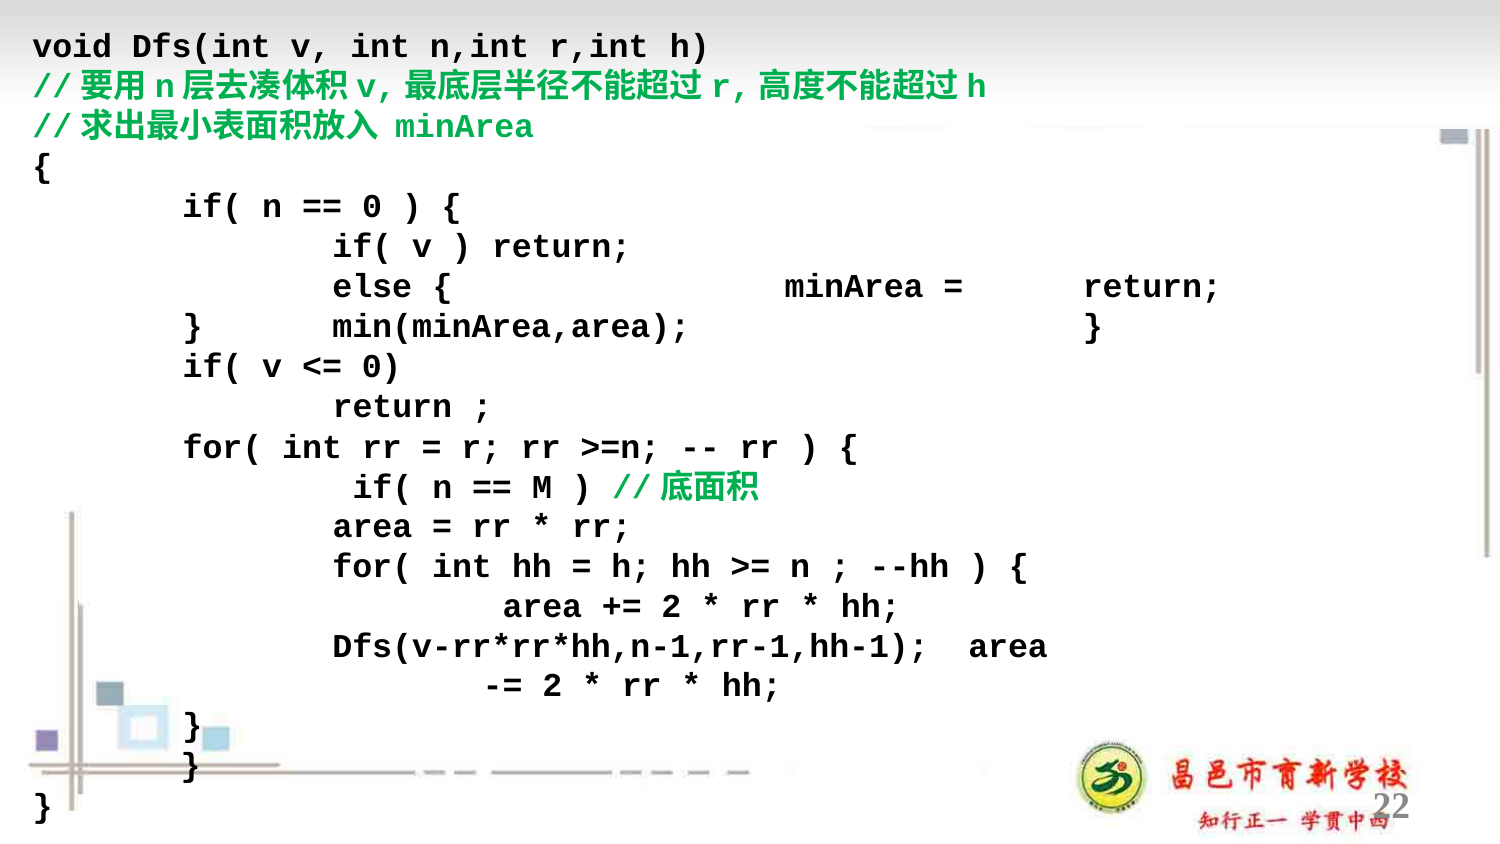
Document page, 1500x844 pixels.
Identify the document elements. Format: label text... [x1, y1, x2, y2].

picture [0, 0, 1500, 844]
text_box void Dfs(int v, int n,int r,int h) //要用n层去凑体积v,最底层半径不能超过r,高度不能超过h //求出最小表面积放入 minArea { if( n == 0 ) { if( v ) return; else { minArea = min(minArea,area); [30, 22, 1046, 344]
text_box } if( v <= 0) return ; for( int rr = r; rr >=n; -- rr ) { if( n == M ) //底面积 area = rr * rr; for( int hh = h; hh >= n ; --hh ) { area += 2 * rr * hh; Dfs(v-rr*rr*hh,n-1,rr-1,hh-1); area -= 2 * rr * hh; } } [180, 302, 1086, 784]
text_box return; } [1080, 262, 1255, 344]
text_box } [30, 782, 55, 825]
text_box 22 [1370, 778, 1413, 827]
